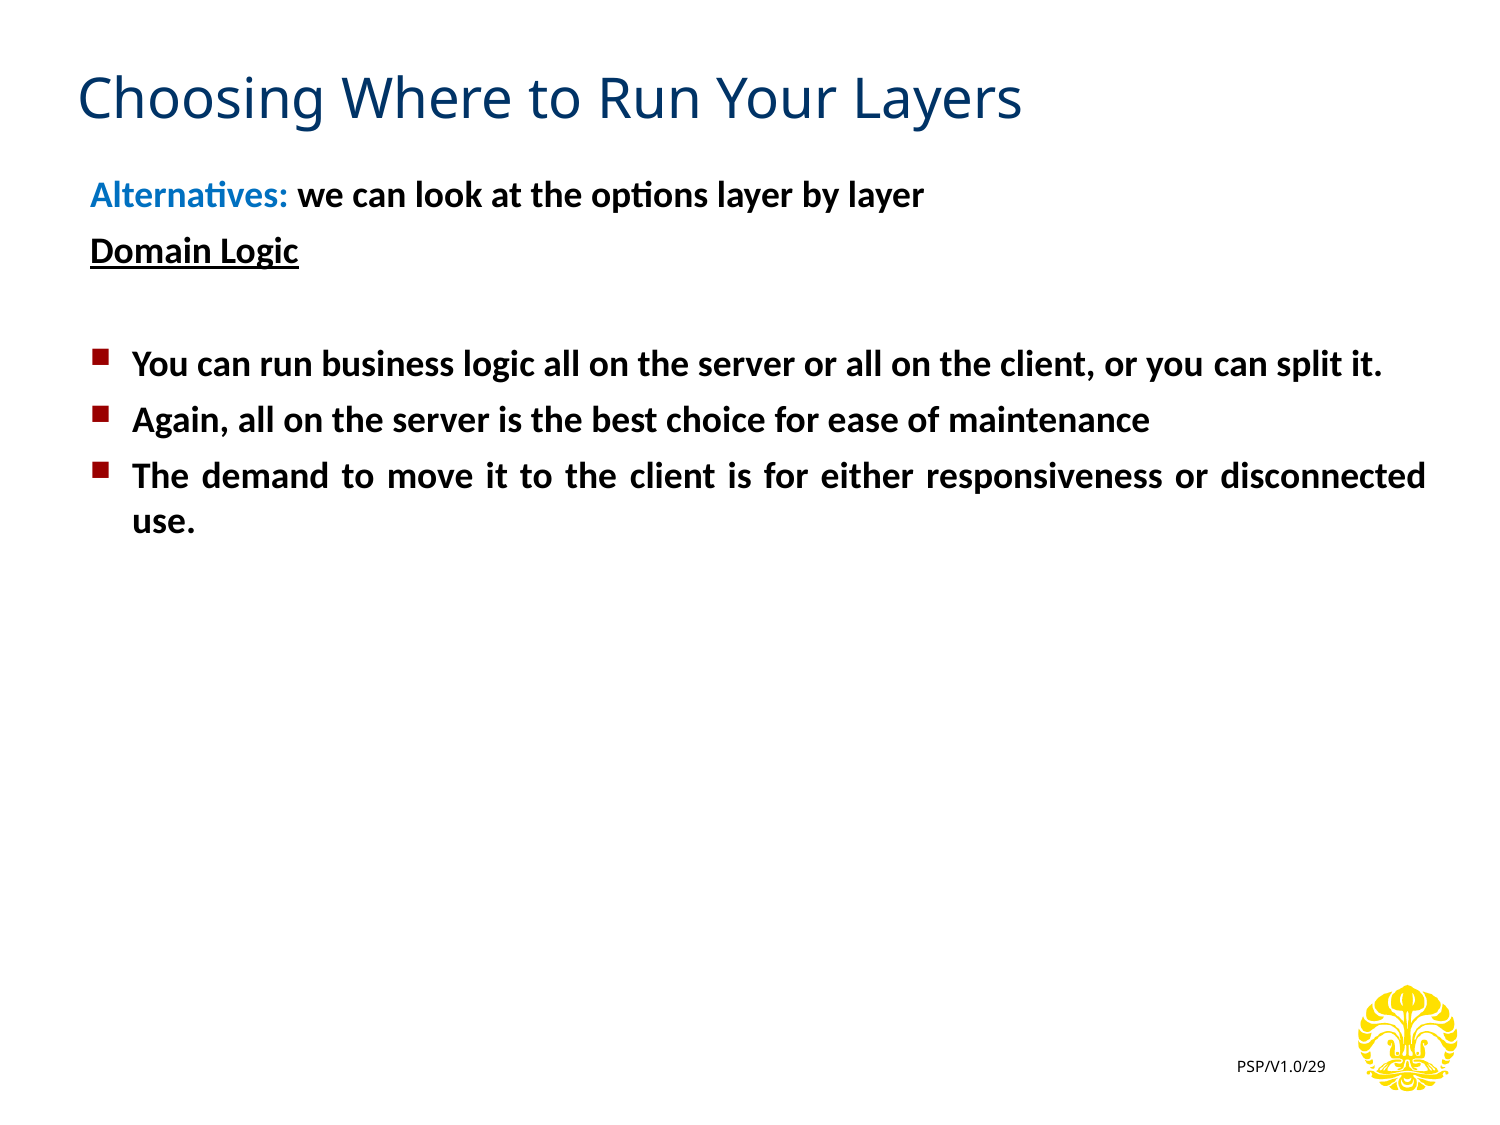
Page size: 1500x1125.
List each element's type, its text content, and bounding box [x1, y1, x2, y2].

list Alternatives: we can look at the options layer by layer Domain Logic You can run business logic all on the server or all on the client, or you can split it. Again, all on the server is the best choice for ease of maintenance The demand to move it to the client is for either responsiveness or disconnected use. [75, 162, 1443, 1038]
title Choosing Where to Run Your Layers [62, 54, 1402, 138]
